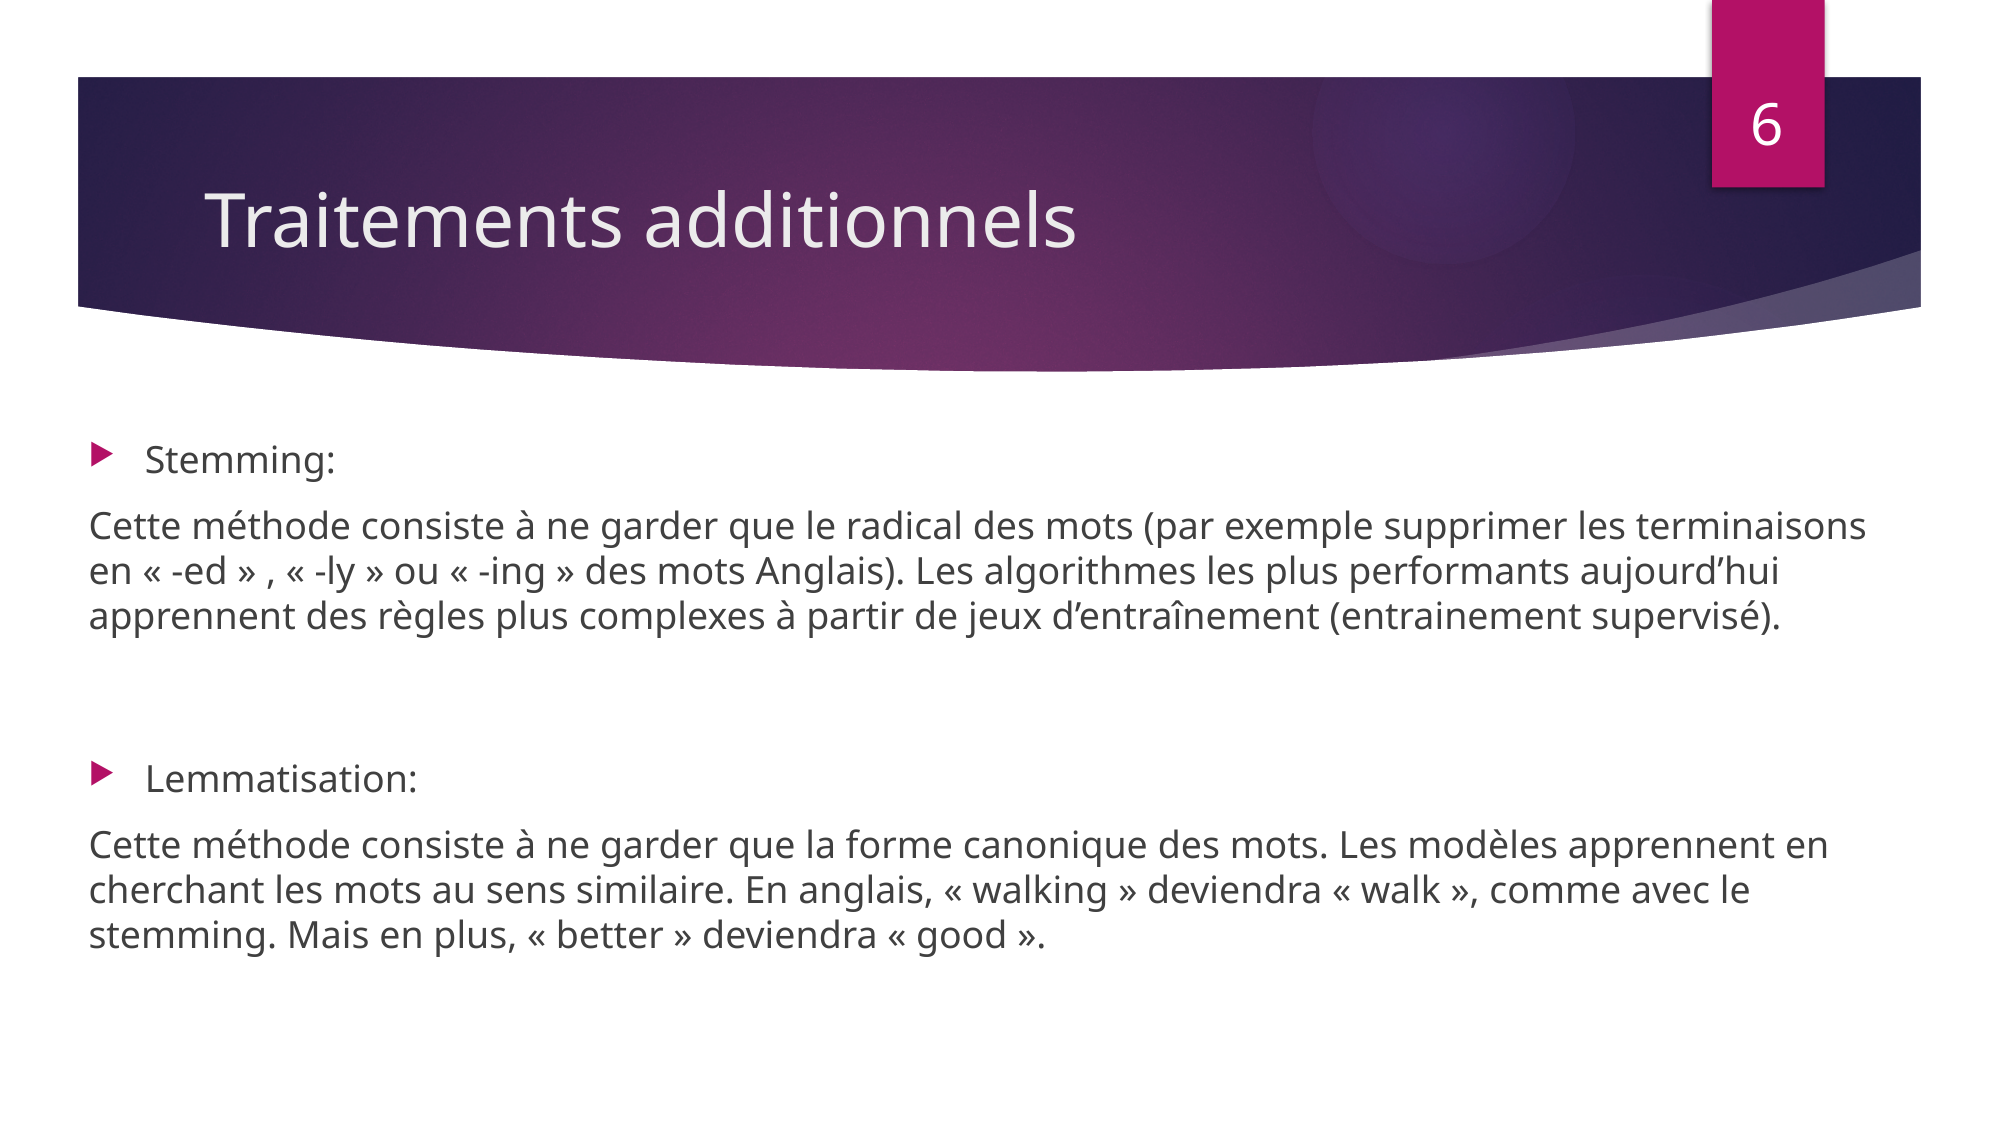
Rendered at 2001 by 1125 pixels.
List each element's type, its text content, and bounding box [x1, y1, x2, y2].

slide_number 6 [1698, 48, 1836, 175]
text_box [73, 840, 1892, 1090]
list Stemming: Cette méthode consiste à ne garder que le radical des mots (par exemple supprimer les terminaisons en « -ed » , « -ly » ou « -ing » des mots Anglais). Les algorithmes les plus performants aujourd’hui apprennent des règles plus complexes à partir de jeux d’entraînement (entrainement supervisé). [73, 428, 1927, 697]
title Traitements additionnels [189, 159, 1627, 276]
text_box Lemmatisation: Cette méthode consiste à ne garder que la forme canonique des mots. Les modèles apprennent en cherchant les mots au sens similaire. En anglais, « walking » deviendra « walk », comme avec le stemming. Mais en plus, « better » deviendra « good ». [73, 747, 1892, 840]
